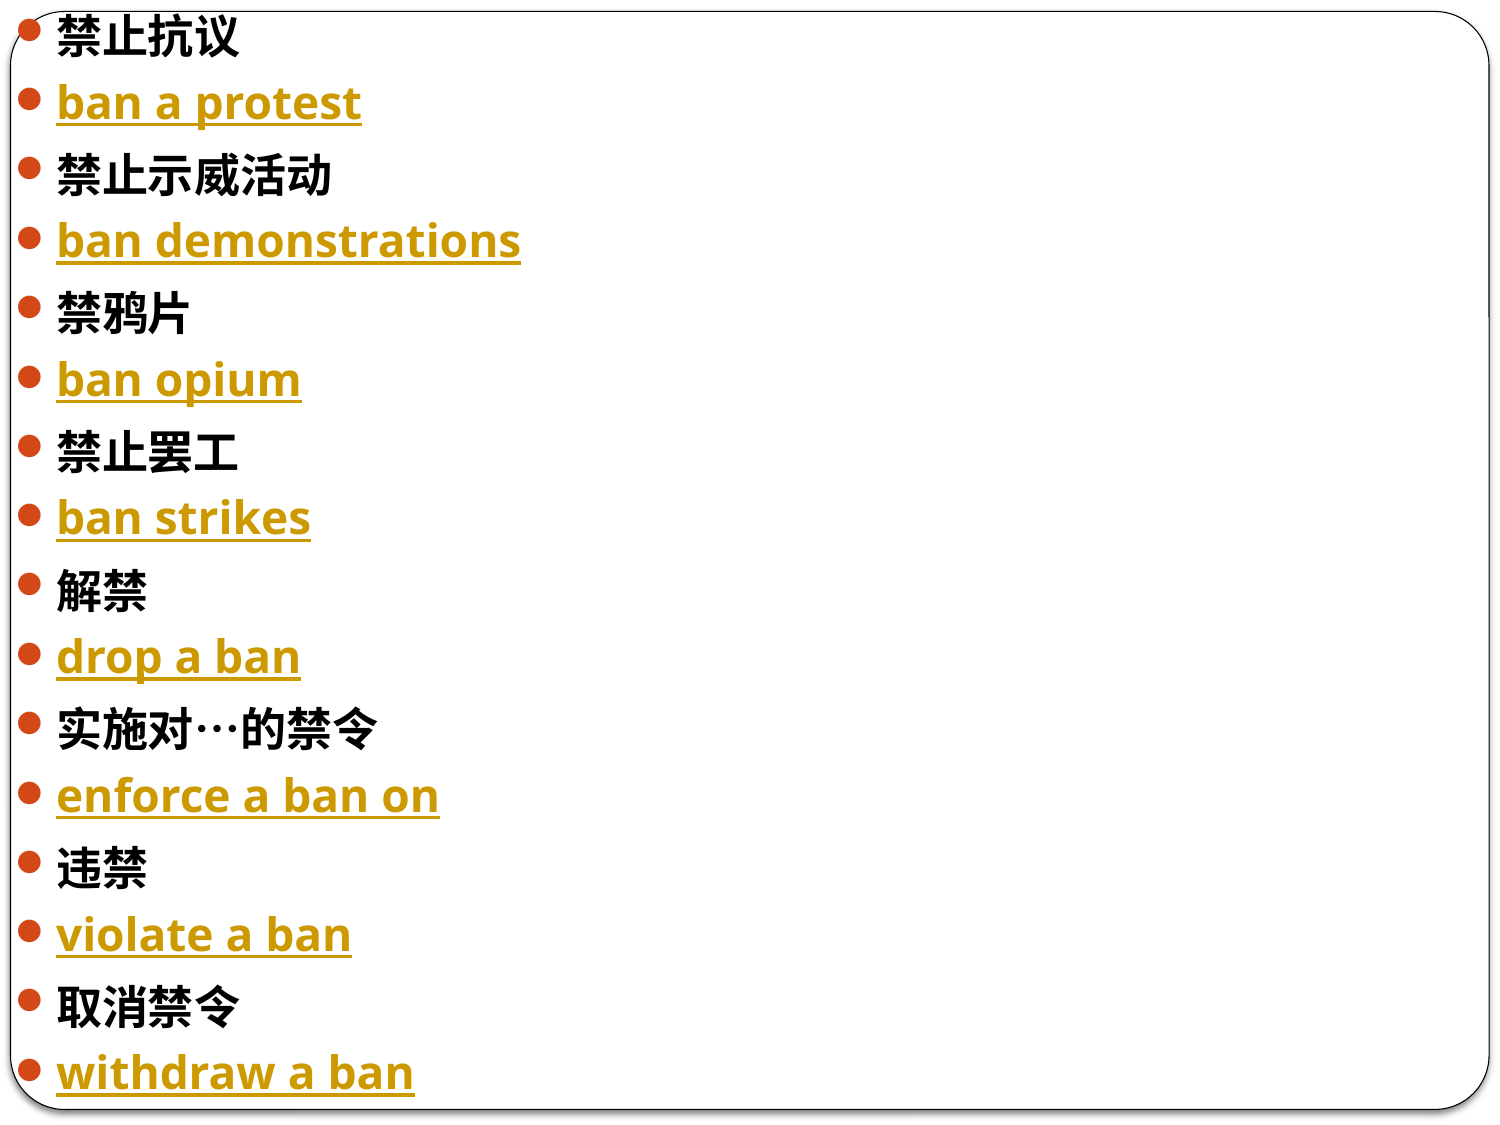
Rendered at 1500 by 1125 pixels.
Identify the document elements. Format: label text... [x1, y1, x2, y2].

list 禁止抗议 ban a protest 禁止示威活动 ban demonstrations 禁鸦片 ban opium 禁止罢工 ban strikes 解禁 drop a ban 实施对…的禁令 enforce a ban on 违禁 violate a ban 取消禁令 withdraw a ban [0, 0, 1500, 1125]
